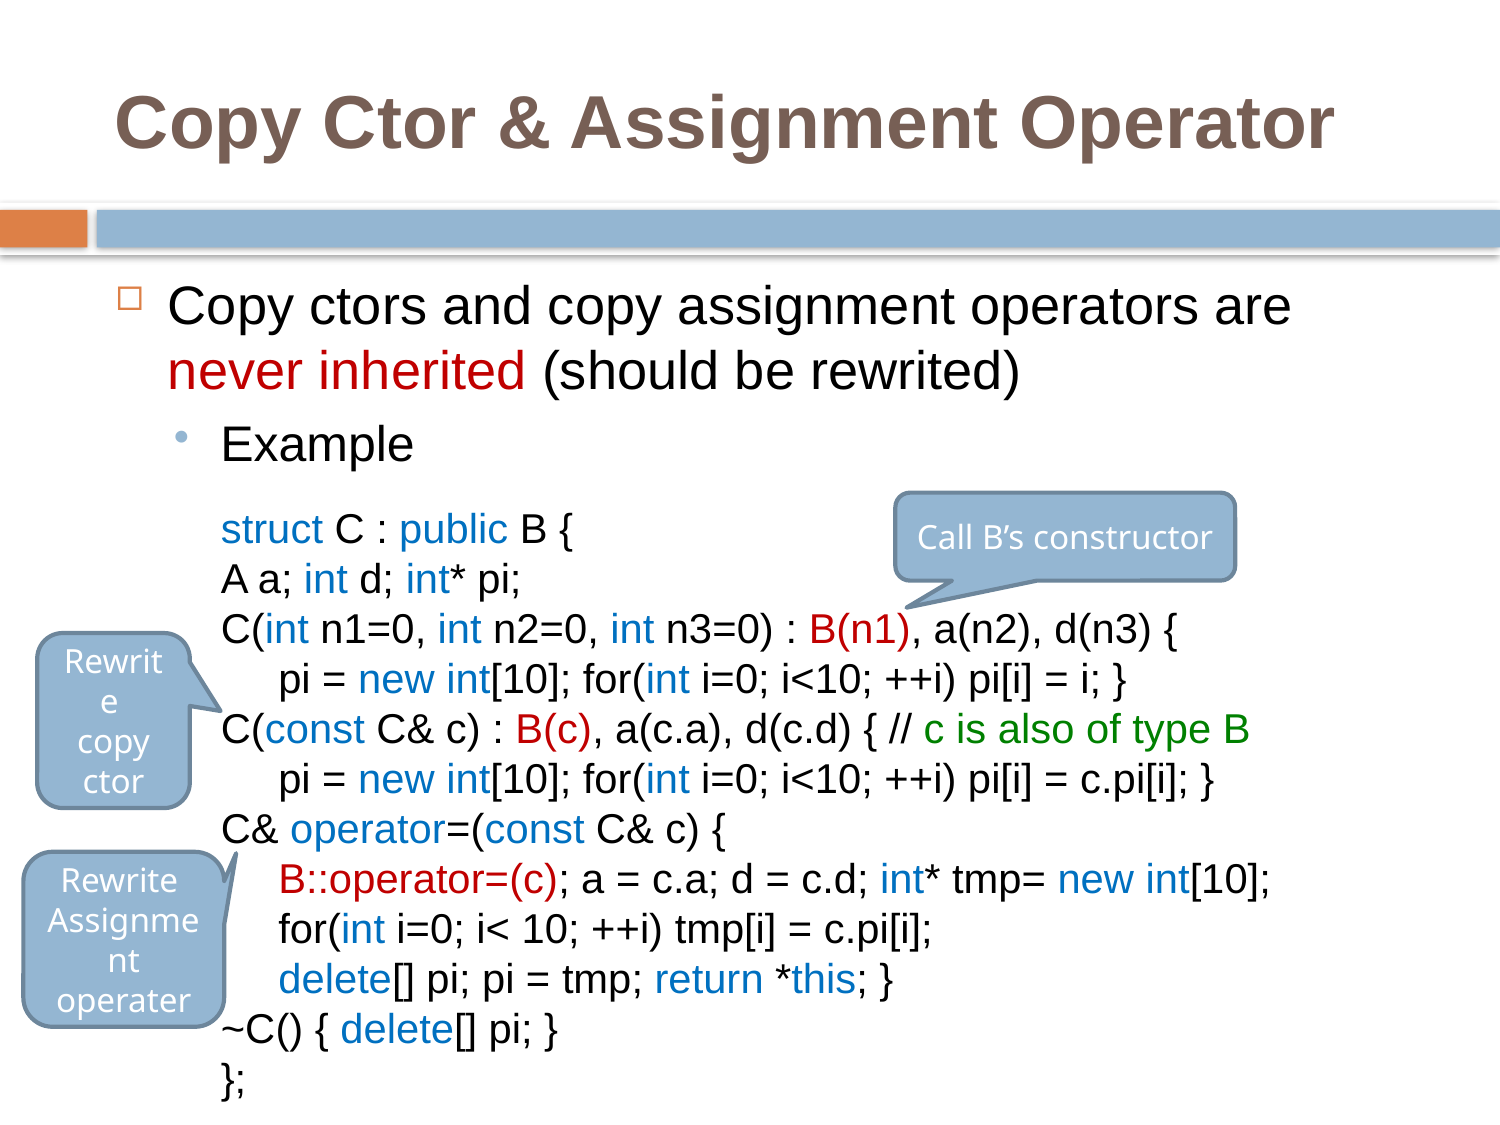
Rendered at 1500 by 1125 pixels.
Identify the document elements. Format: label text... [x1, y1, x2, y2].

text_box Rewrite copy ctor [35, 630, 223, 811]
title Copy Ctor & Assignment Operator [99, 37, 1438, 200]
text_box Rewrite Assignment operater [21, 849, 239, 1029]
list Copy ctors and copy assignment operators are never inherited (should be rewrited) Example struct C : public B { A a; int d; int* pi; C(int n1=0, int n2=0, int n3=0) : B(n1), a(n2), d(n3) { pi = new int[10]; for(int i=0; i<10; ++i) pi[i] = i; } C(const C& c) : B(c), a(c.a), d(c.d) { // c is also of type B pi = new int[10]; for(int i=0; i<10; ++i) pi[i] = c.pi[i]; } C& operator=(const C& c) { B::operator=(c); a = c.a; d = c.d; int* tmp= new int[10]; for(int i=0; i< 10; ++i) tmp[i] = c.pi[i]; delete[] pi; pi = tmp; return *this; } ~C() { delete[] pi; } }; [100, 262, 1438, 1005]
text_box Call B’s constructor [893, 490, 1238, 610]
